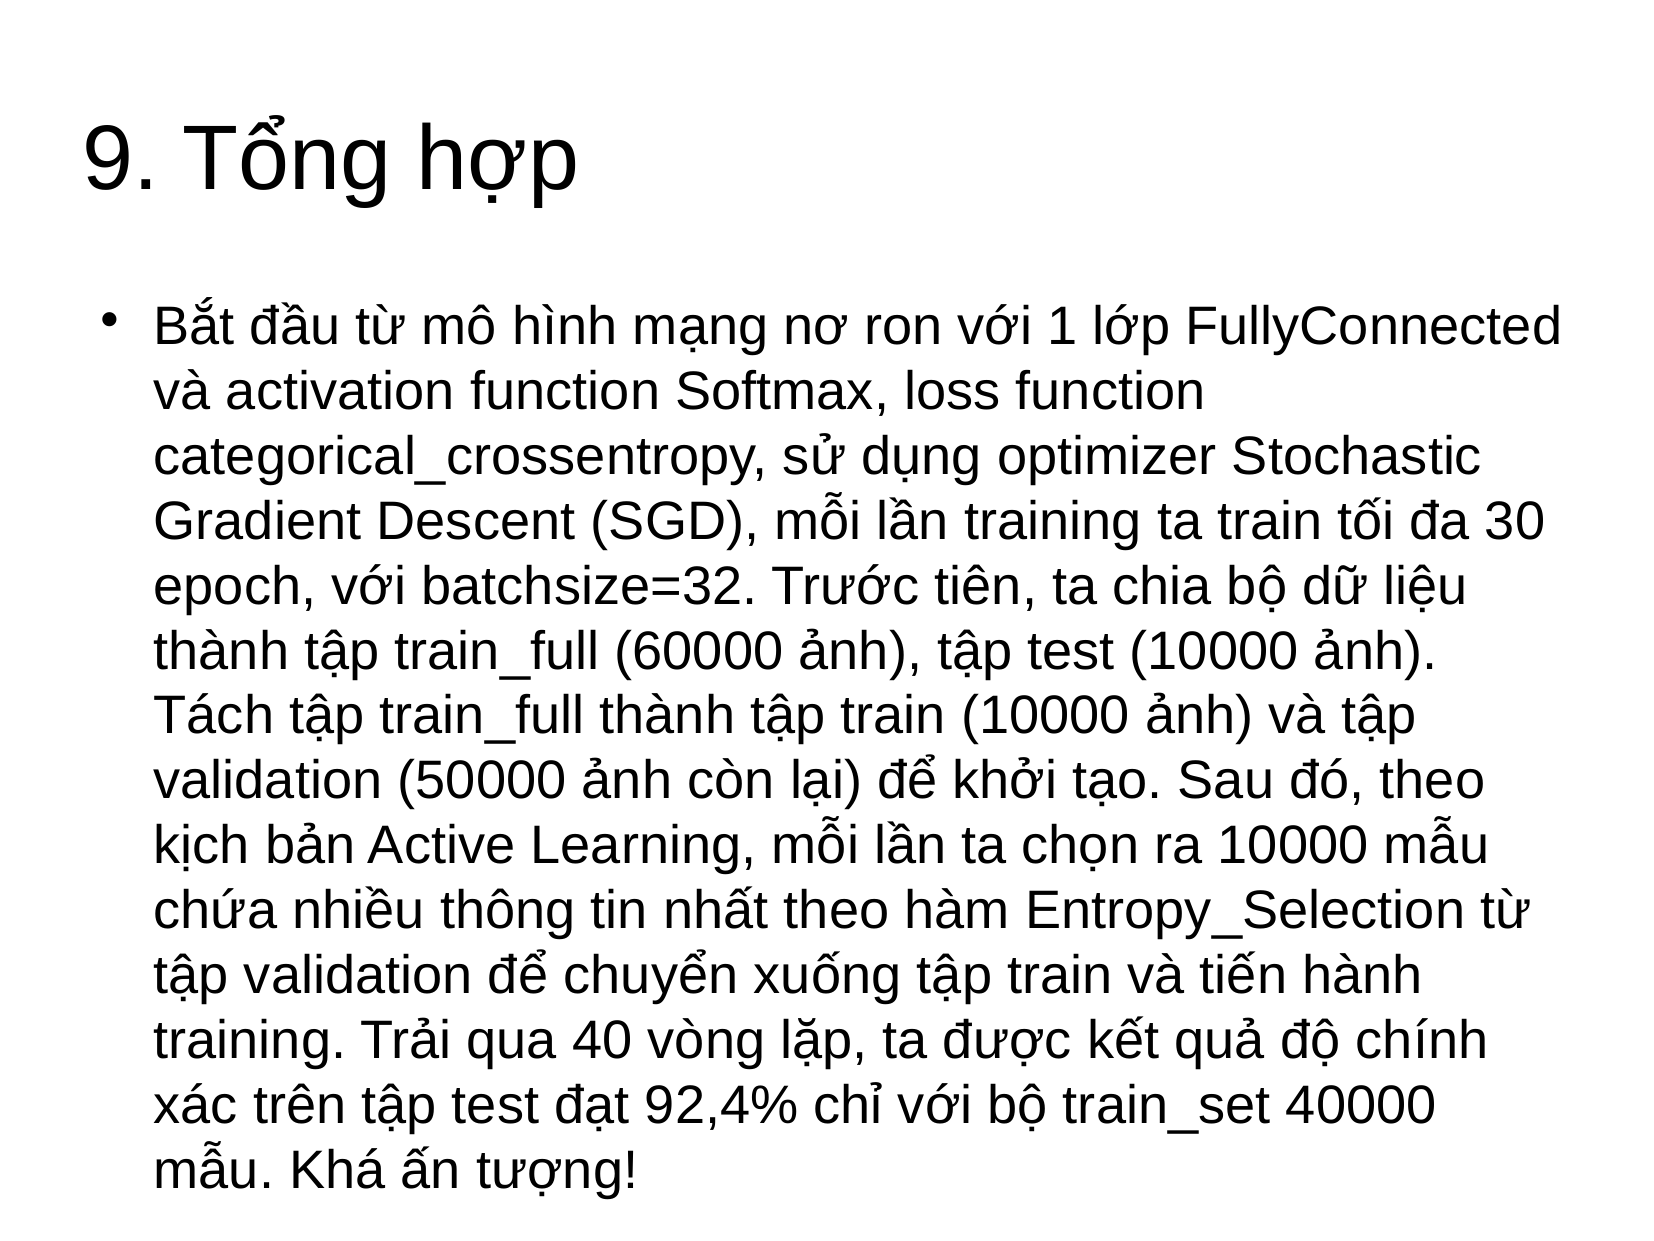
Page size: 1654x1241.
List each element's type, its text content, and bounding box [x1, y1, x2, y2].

text_box Bắt đầu từ mô hình mạng nơ ron với 1 lớp FullyConnected và activation function Softmax, loss function categorical_crossentropy, sử dụng optimizer Stochastic Gradient Descent (SGD), mỗi lần training ta train tối đa 30 epoch, với batchsize=32. Trước tiên, ta chia bộ dữ liệu thành tập train_full (60000 ảnh), tập test (10000 ảnh). Tách tập train_full thành tập train (10000 ảnh) và tập validation (50000 ảnh còn lại) để khởi tạo. Sau đó, theo kịch bản Active Learning, mỗi lần ta chọn ra 10000 mẫu chứa nhiều thông tin nhất theo hàm Entropy_Selection từ tập validation để chuyển xuống tập train và tiến hành training. Trải qua 40 vòng lặp, ta được kết quả độ chính xác trên tập test đạt 92,4% chỉ với bộ train_set 40000 mẫu. Khá ấn tượng! [82, 290, 1571, 1010]
text_box 9. Tổng hợp [82, 49, 1571, 257]
